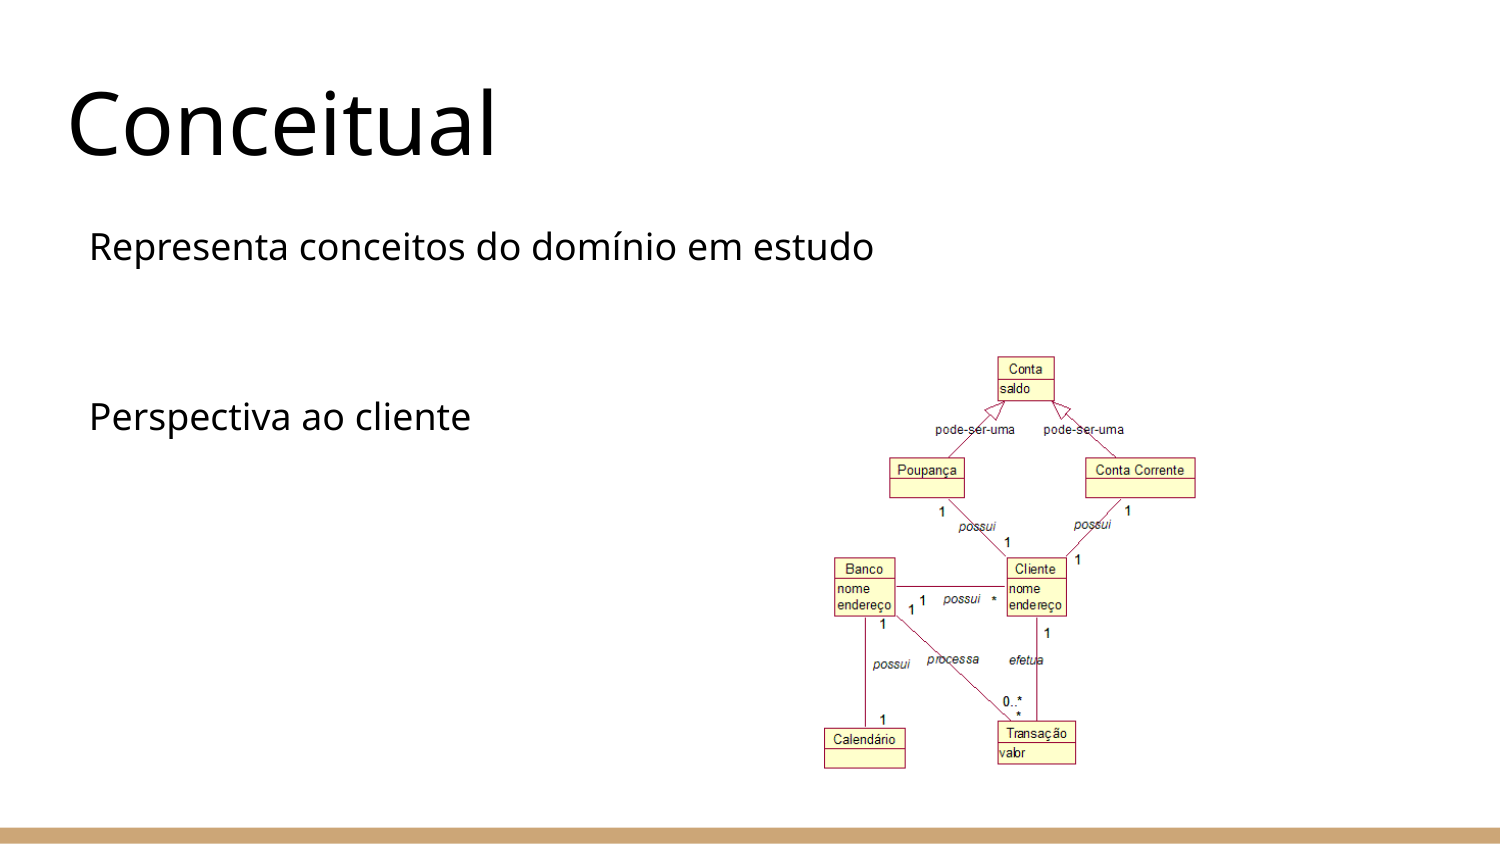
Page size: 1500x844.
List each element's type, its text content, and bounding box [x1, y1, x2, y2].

picture [773, 336, 1216, 790]
list Representa conceitos do domínio em estudo Perspectiva ao cliente [51, 200, 1449, 752]
title Conceitual [51, 51, 1449, 189]
